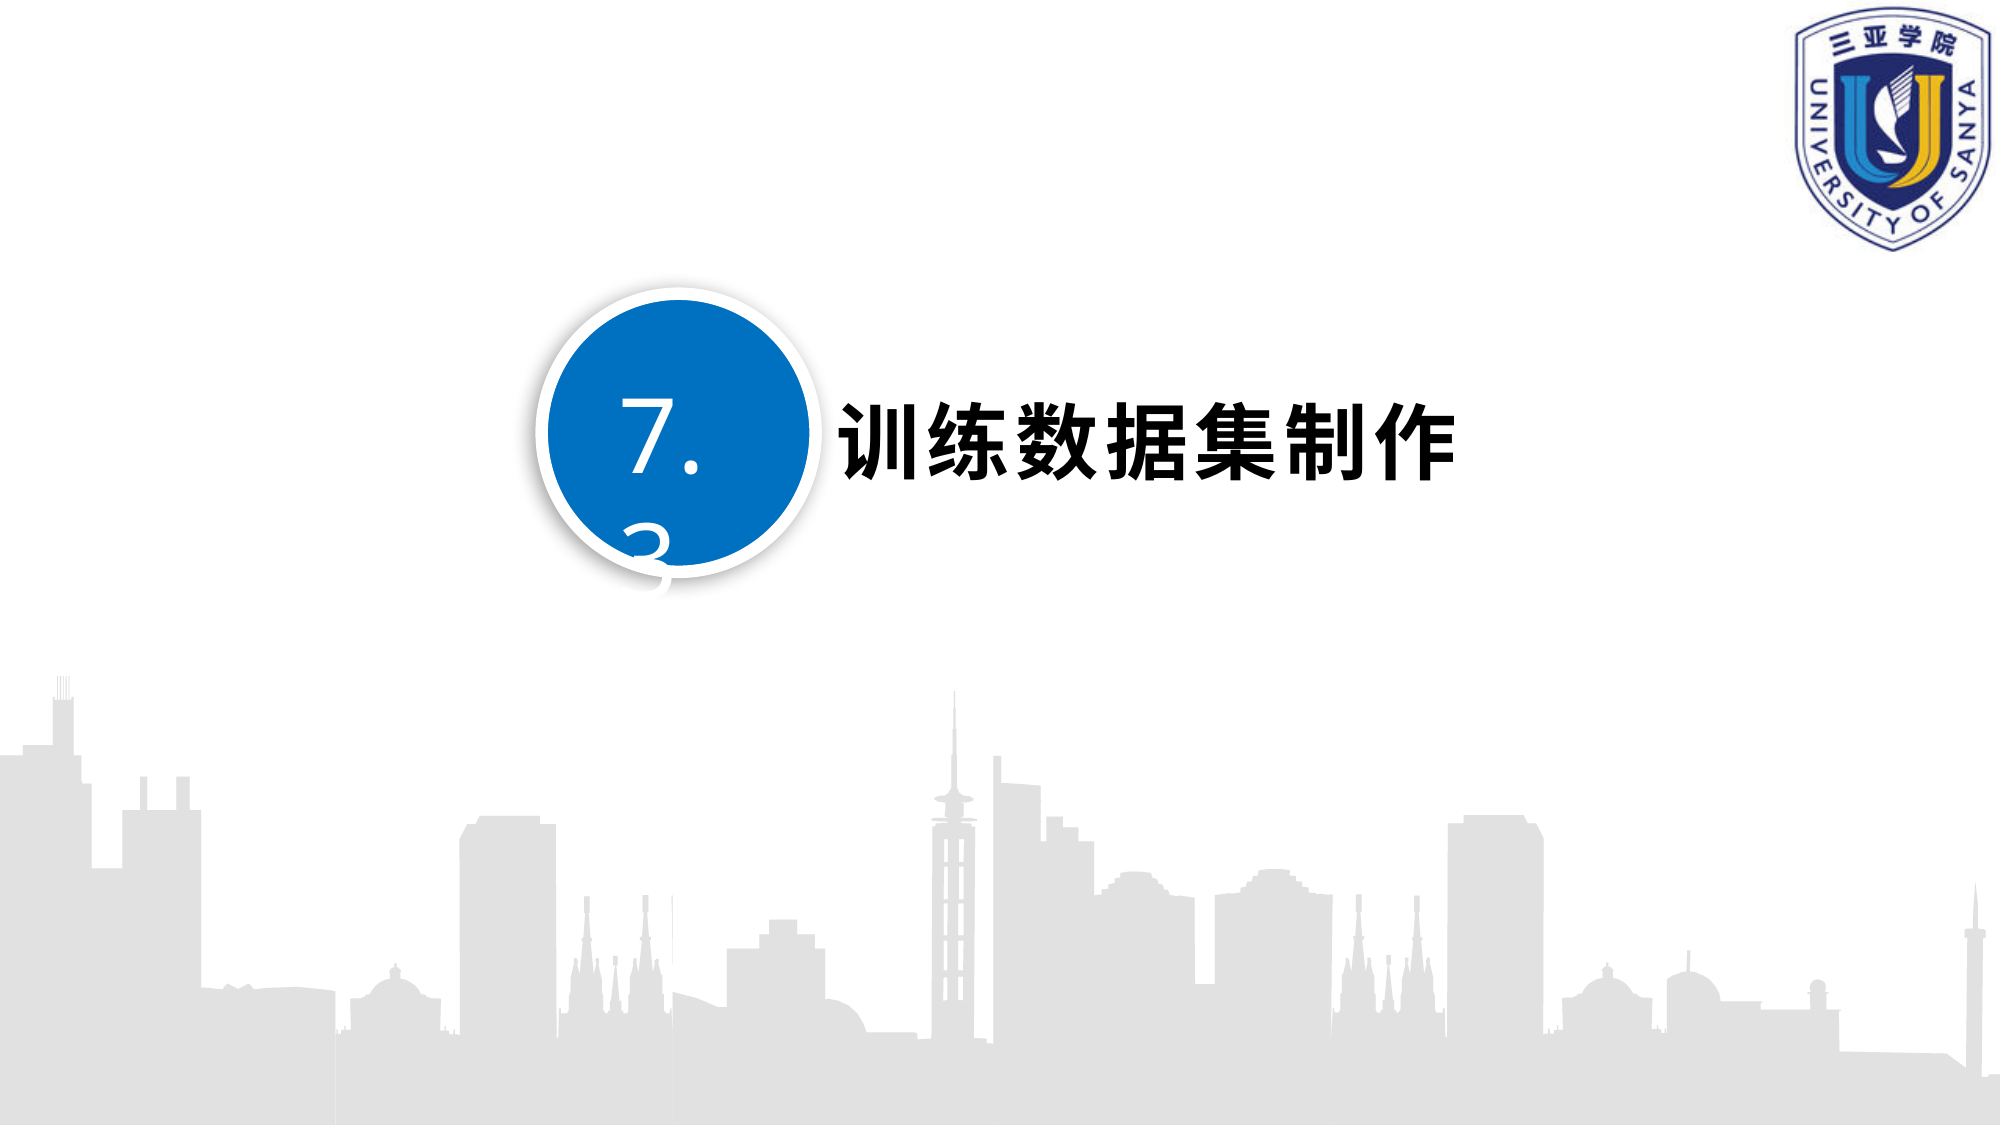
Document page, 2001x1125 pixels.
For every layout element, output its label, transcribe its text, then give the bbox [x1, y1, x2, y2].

text_box 训练数据集制作 [836, 390, 1494, 491]
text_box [0, 675, 2000, 1125]
picture [1784, 0, 2000, 263]
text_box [541, 293, 816, 573]
